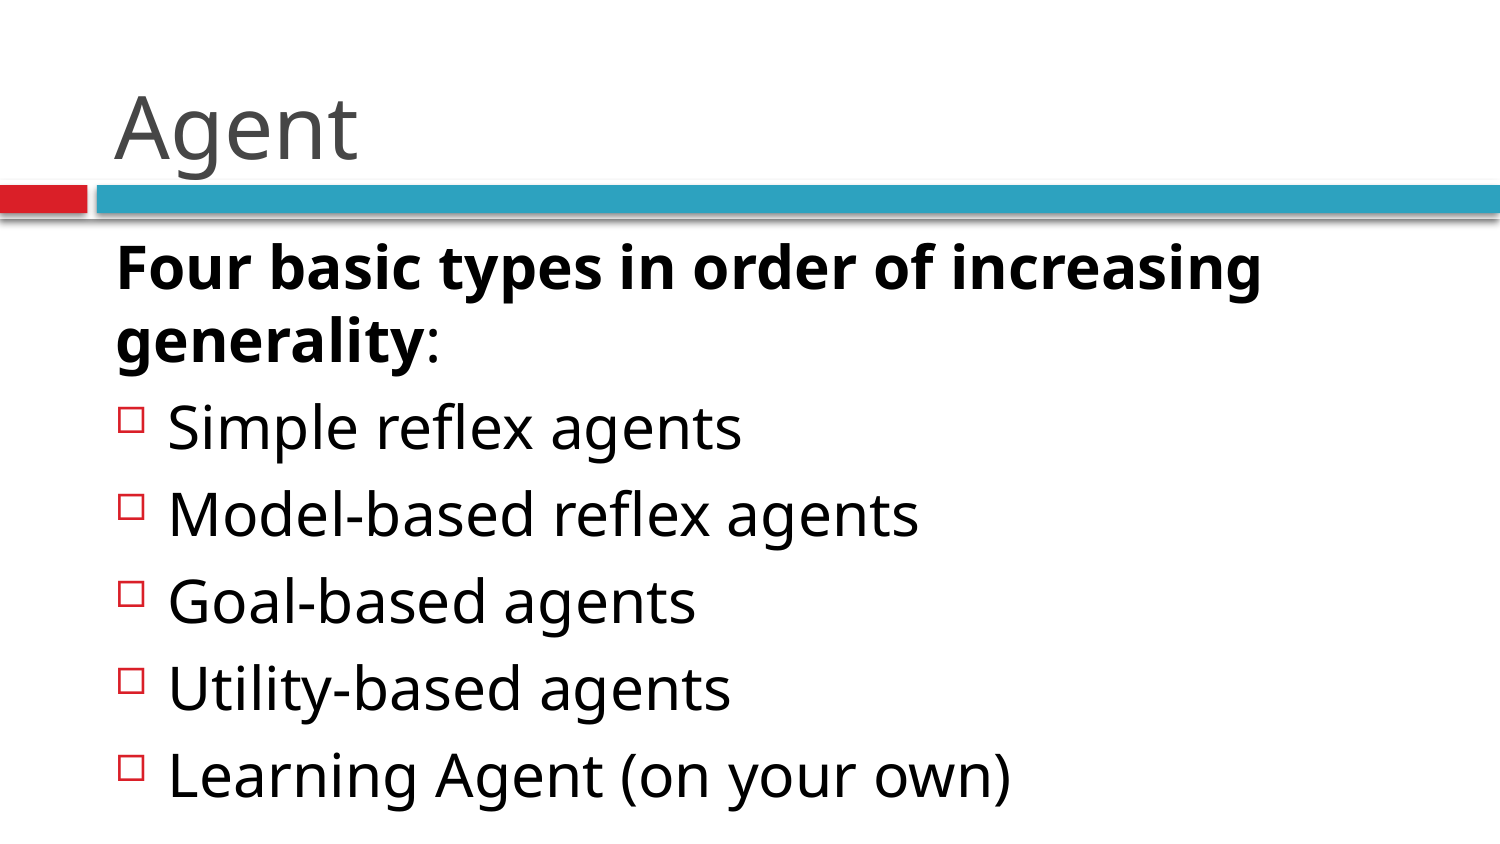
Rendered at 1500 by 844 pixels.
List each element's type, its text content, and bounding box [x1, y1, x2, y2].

title Agent [99, 19, 1438, 185]
list Four basic types in order of increasing generality: Simple reflex agents Model-based reflex agents Goal-based agents Utility-based agents Learning Agent (on your own) [100, 221, 1438, 754]
